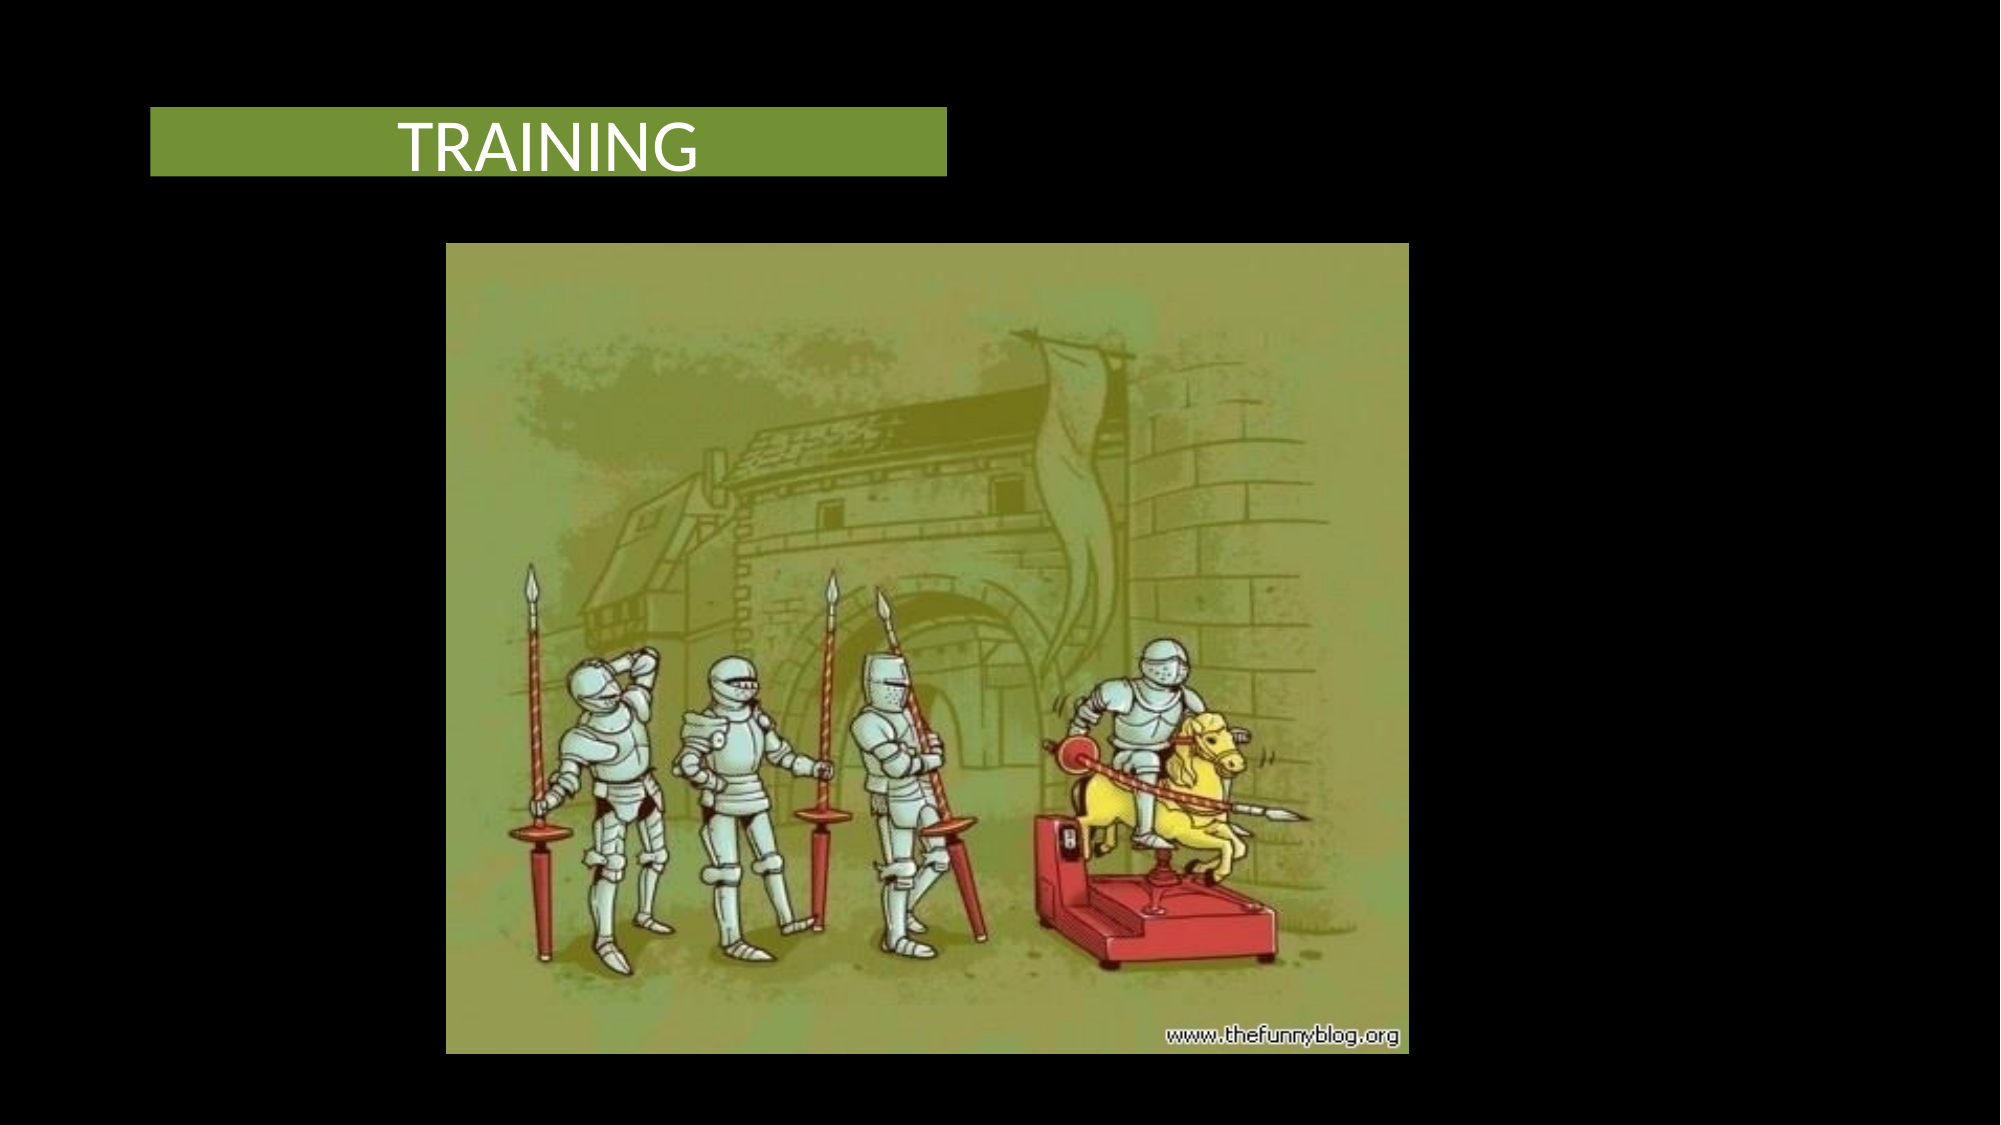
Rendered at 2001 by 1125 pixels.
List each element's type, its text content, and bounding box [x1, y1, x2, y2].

text_box TRAINING [149, 106, 948, 177]
picture [446, 243, 1409, 1054]
